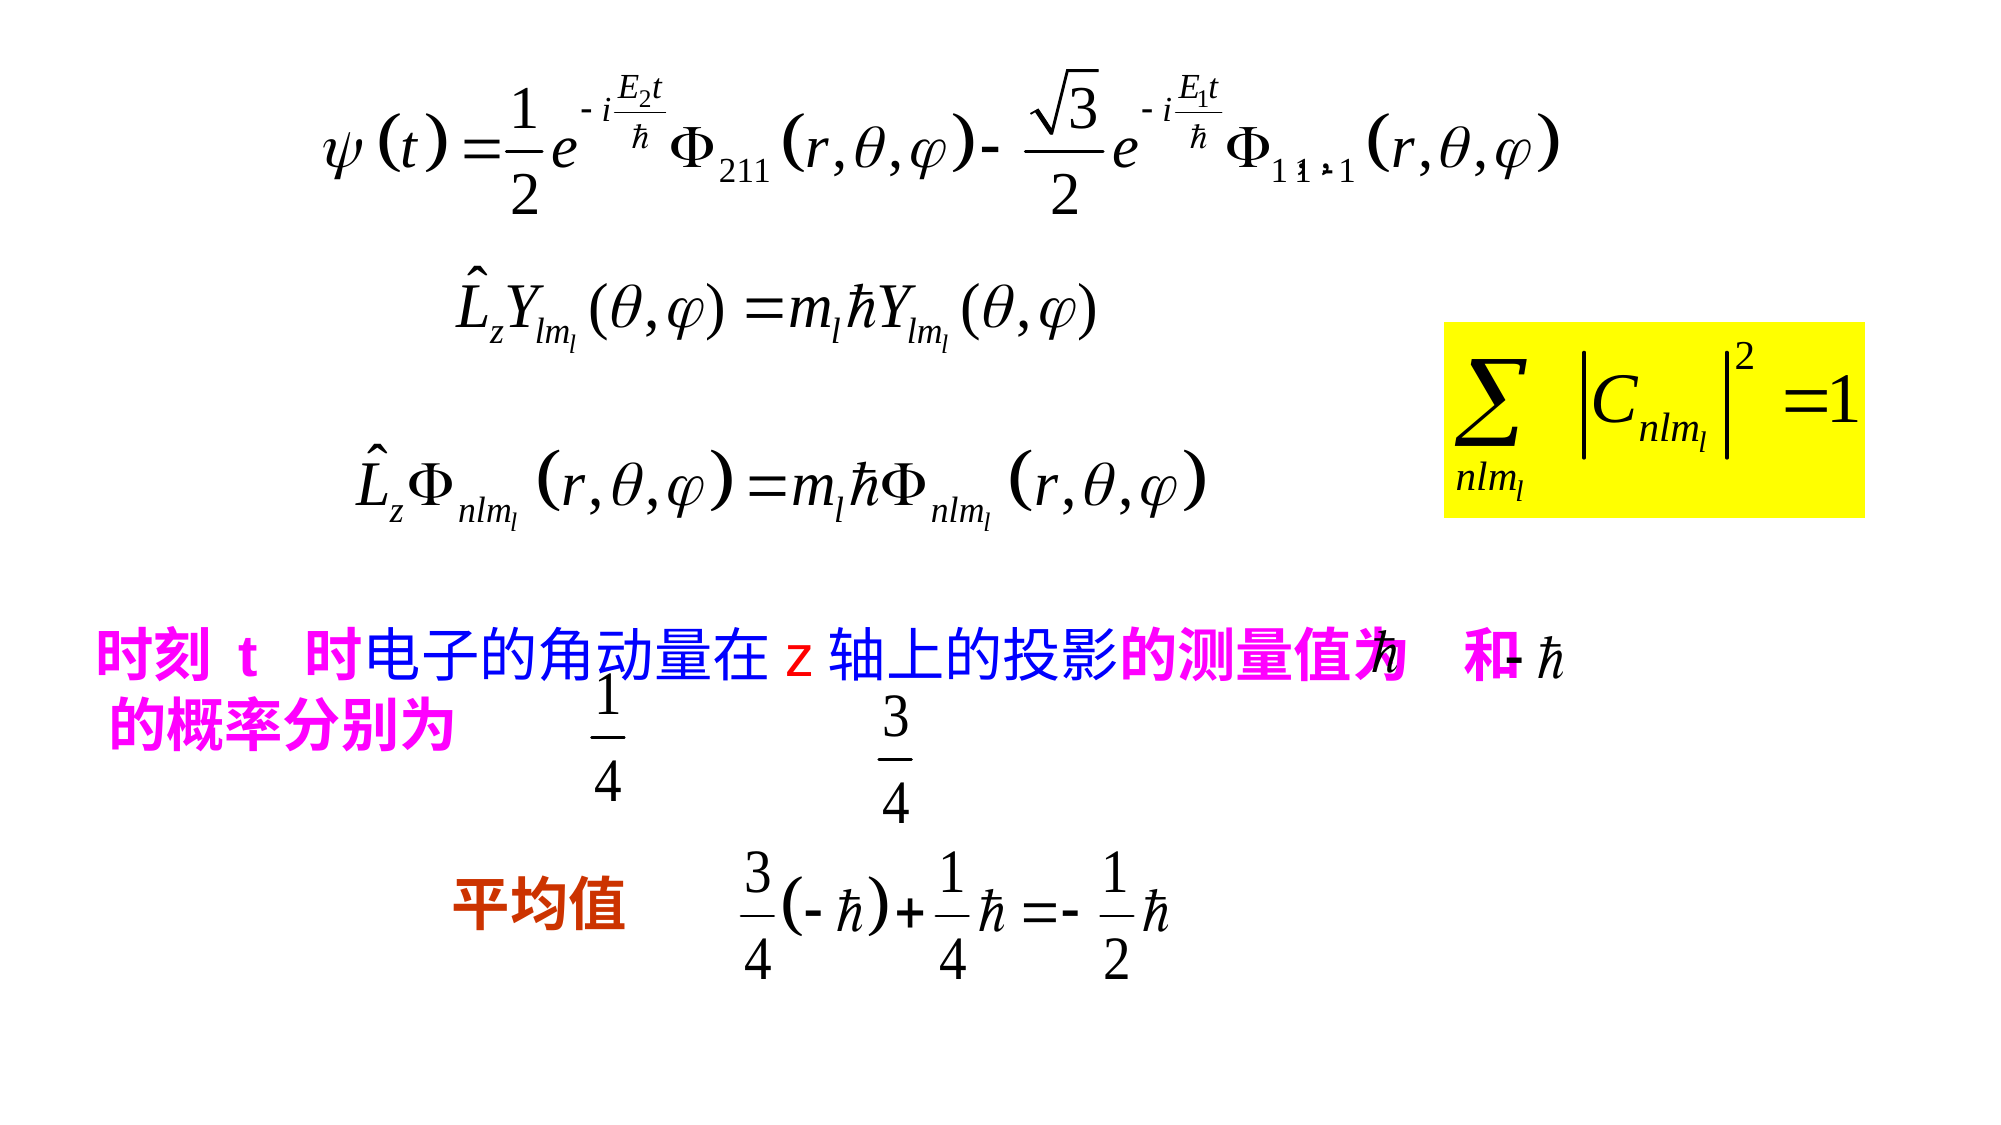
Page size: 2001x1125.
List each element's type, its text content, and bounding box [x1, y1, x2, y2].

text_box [319, 55, 1566, 228]
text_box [869, 677, 925, 833]
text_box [345, 431, 1211, 543]
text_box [731, 833, 1178, 994]
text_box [1444, 322, 1866, 518]
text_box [1363, 615, 1410, 683]
text_box 平均值 [437, 859, 642, 945]
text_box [582, 655, 638, 815]
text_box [1497, 621, 1575, 689]
text_box 时刻 t 时电子的角动量在z轴上的投影的测量值为 和 的概率分别为 [80, 610, 1616, 766]
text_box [445, 253, 1110, 365]
